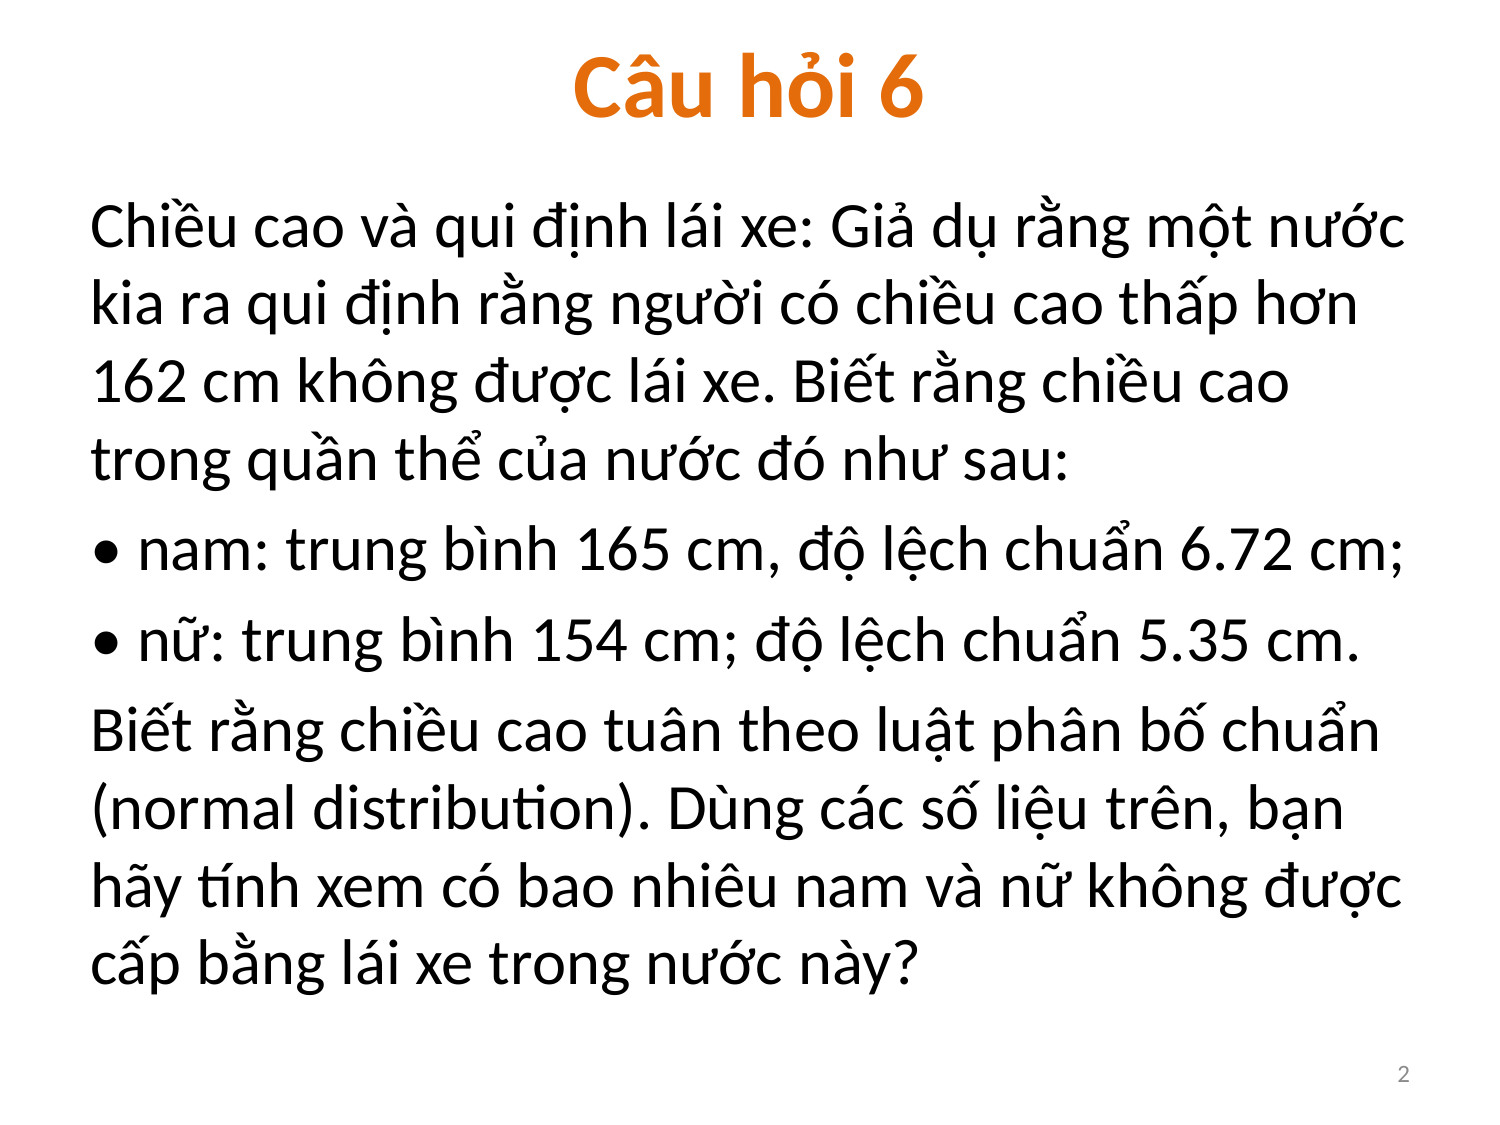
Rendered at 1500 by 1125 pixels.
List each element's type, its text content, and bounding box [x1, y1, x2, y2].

list Chiều cao và qui định lái xe: Giả dụ rằng một nước kia ra qui định rằng người có chiều cao thấp hơn 162 cm không được lái xe. Biết rằng chiều cao trong quần thể của nước đó như sau: • nam: trung bình 165 cm, độ lệch chuẩn 6.72 cm; • nữ: trung bình 154 cm; độ lệch chuẩn 5.35 cm. Biết rằng chiều cao tuân theo luật phân bố chuẩn (normal distribution). Dùng các số liệu trên, bạn hãy tính xem có bao nhiêu nam và nữ không được cấp bằng lái xe trong nước này? [75, 174, 1425, 1075]
title Câu hỏi 6 [75, 12, 1425, 150]
slide_number 2 [1074, 1042, 1425, 1103]
